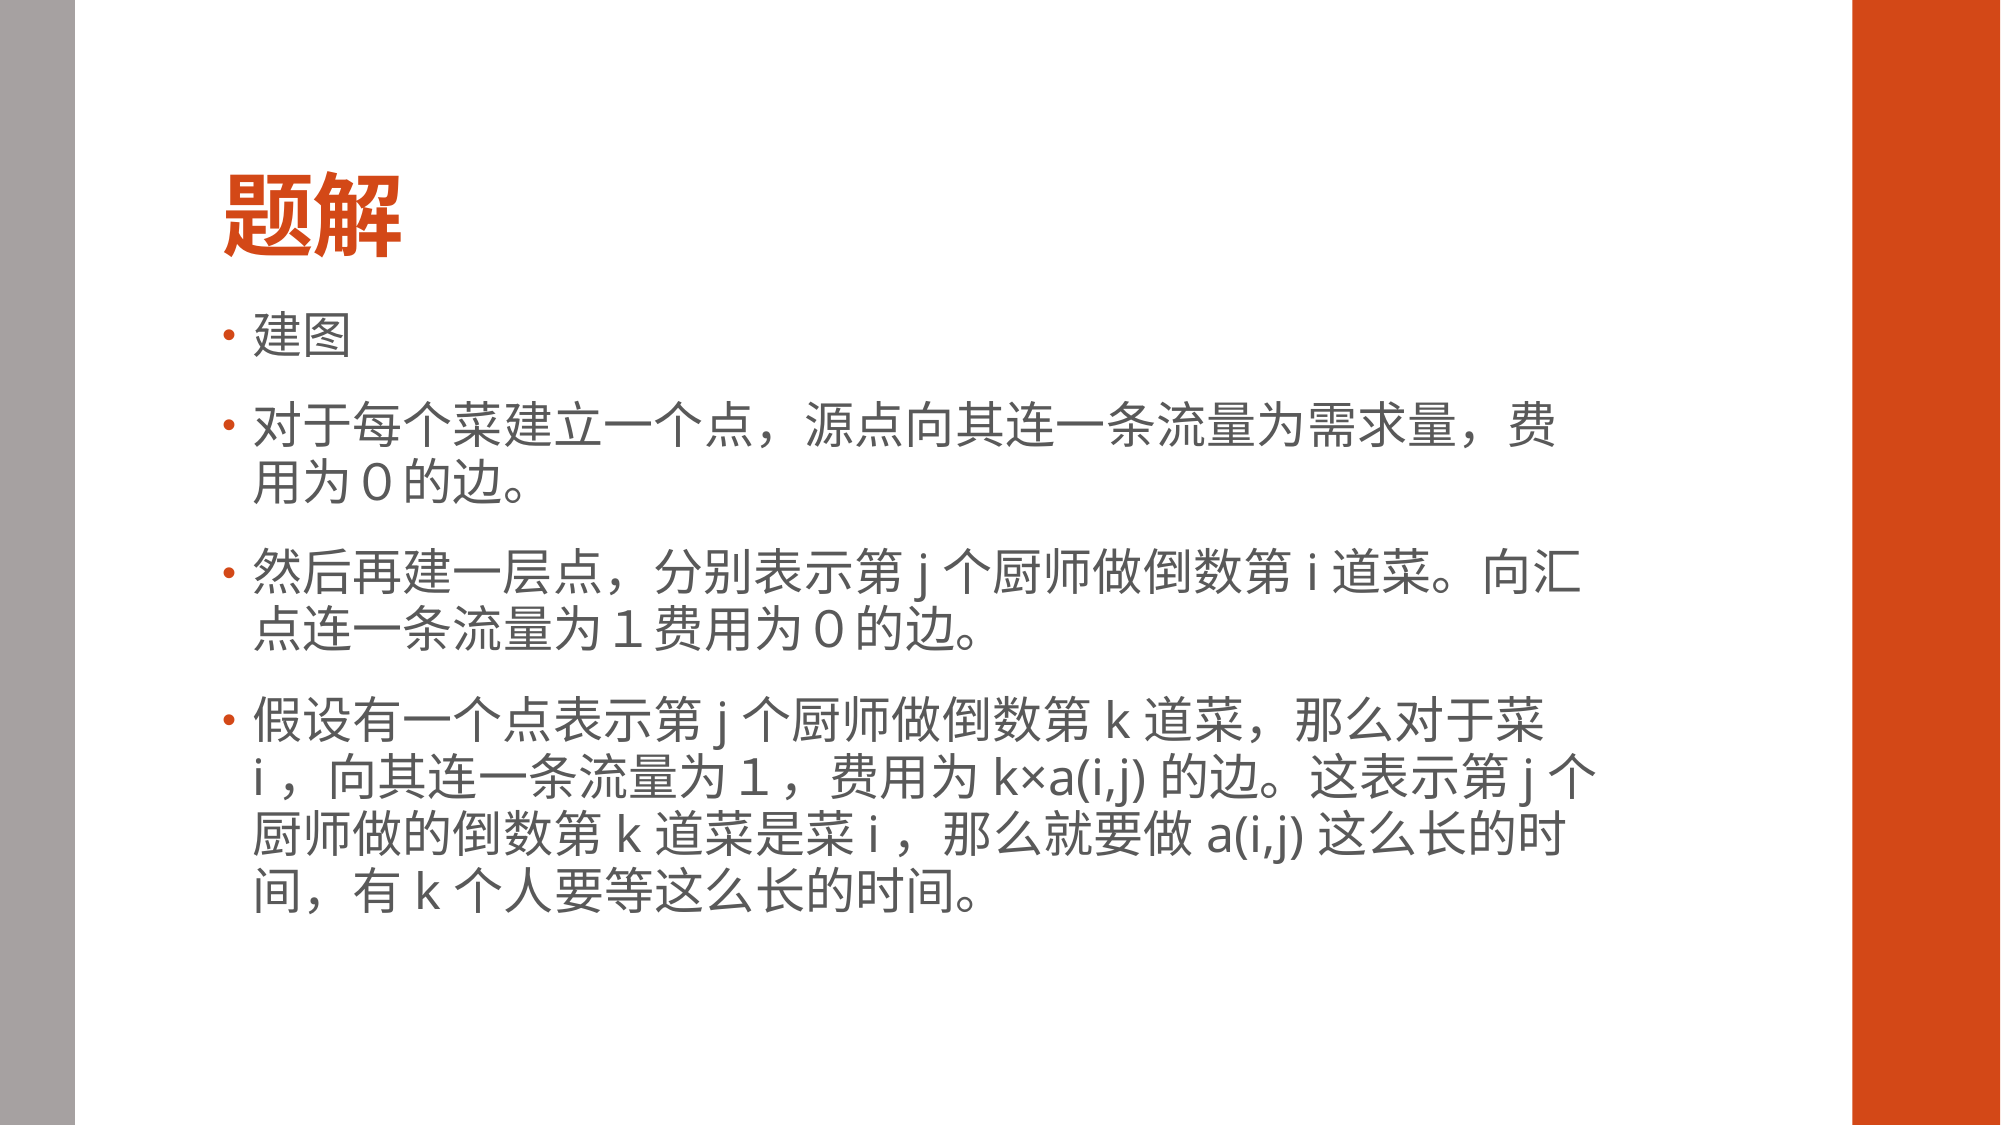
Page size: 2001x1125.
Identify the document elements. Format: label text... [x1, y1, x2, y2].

list 建图 对于每个菜建立一个点，源点向其连一条流量为需求量，费用为０的边。 然后再建一层点，分别表示第j个厨师做倒数第i道菜。向汇点连一条流量为１费用为０的边。 假设有一个点表示第j个厨师做倒数第k道菜，那么对于菜i，向其连一条流量为１，费用为k×a(i,j)的边。这表示第j个厨师做的倒数第k道菜是菜i，那么就要做a(i,j)这么长的时间，有k个人要等这么长的时间。 [206, 299, 1617, 1014]
title 题解 [206, 48, 1797, 278]
